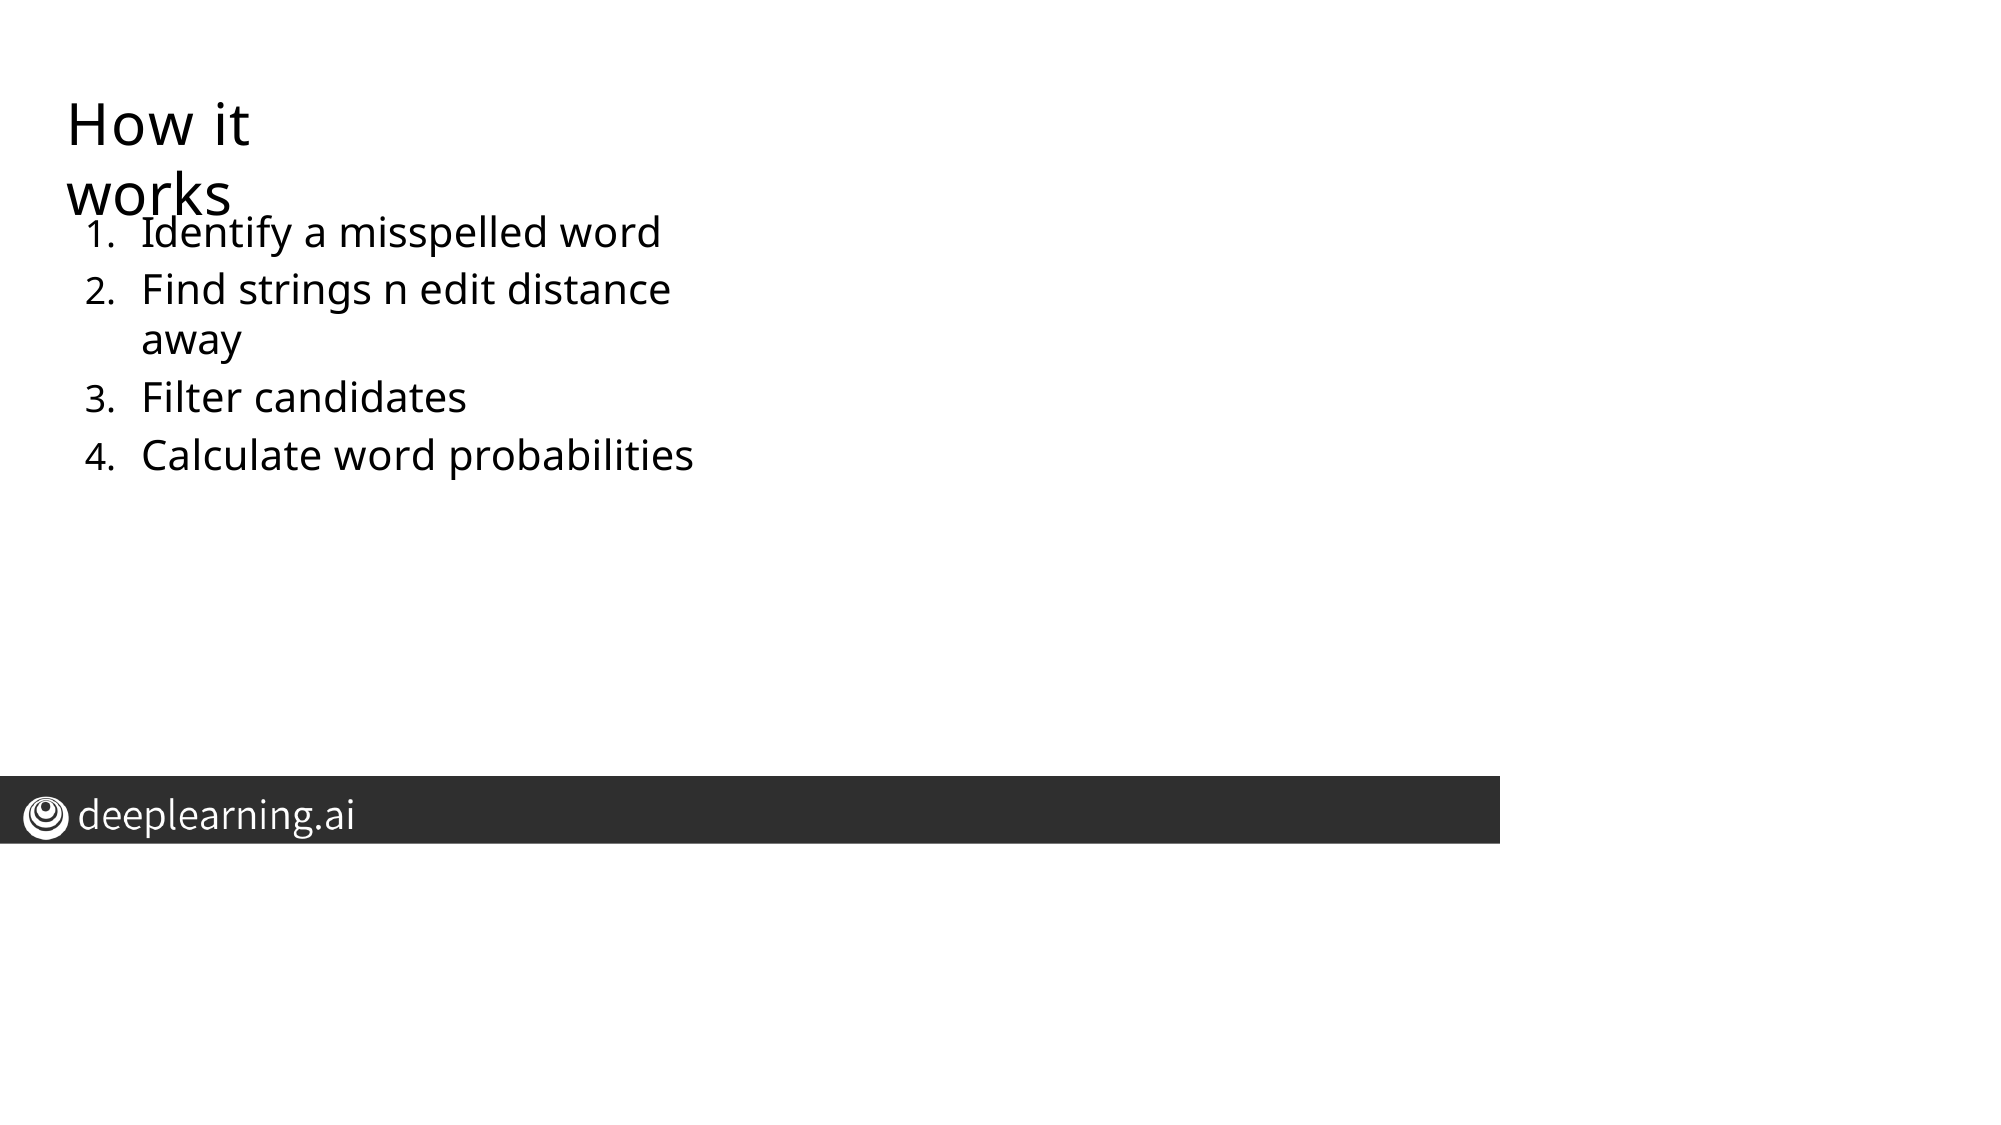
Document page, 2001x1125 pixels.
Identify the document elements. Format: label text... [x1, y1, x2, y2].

title How it works [64, 85, 412, 276]
picture [0, 761, 379, 844]
text_box Identify a misspelled word Find strings n edit distance away Filter candidates Calculate word probabilities [82, 195, 738, 479]
